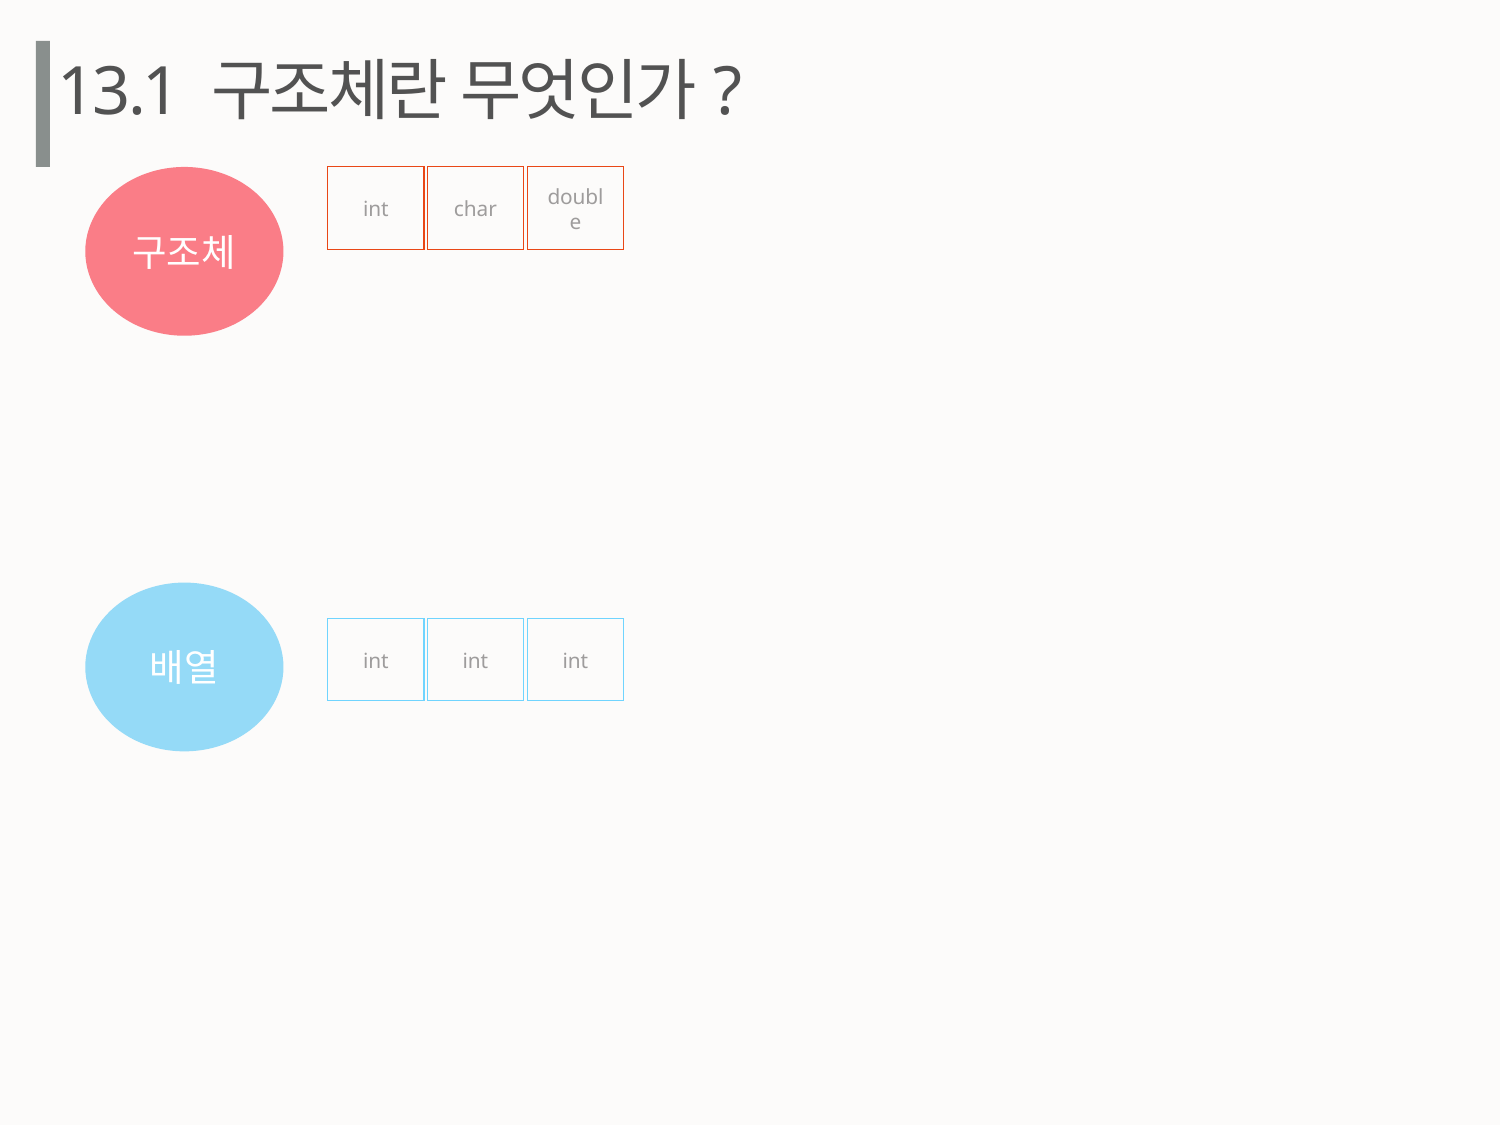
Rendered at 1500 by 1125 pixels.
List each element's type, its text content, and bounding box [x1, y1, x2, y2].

text_box double [526, 166, 625, 251]
text_box int [526, 617, 625, 702]
text_box [35, 40, 51, 168]
text_box int [327, 166, 425, 251]
text_box char [426, 166, 525, 251]
text_box 13.1 구조체란 무엇인가? [51, 40, 757, 136]
text_box 구조체 [84, 165, 285, 337]
text_box int [327, 617, 425, 702]
text_box int [426, 617, 525, 702]
text_box 배열 [84, 581, 285, 753]
